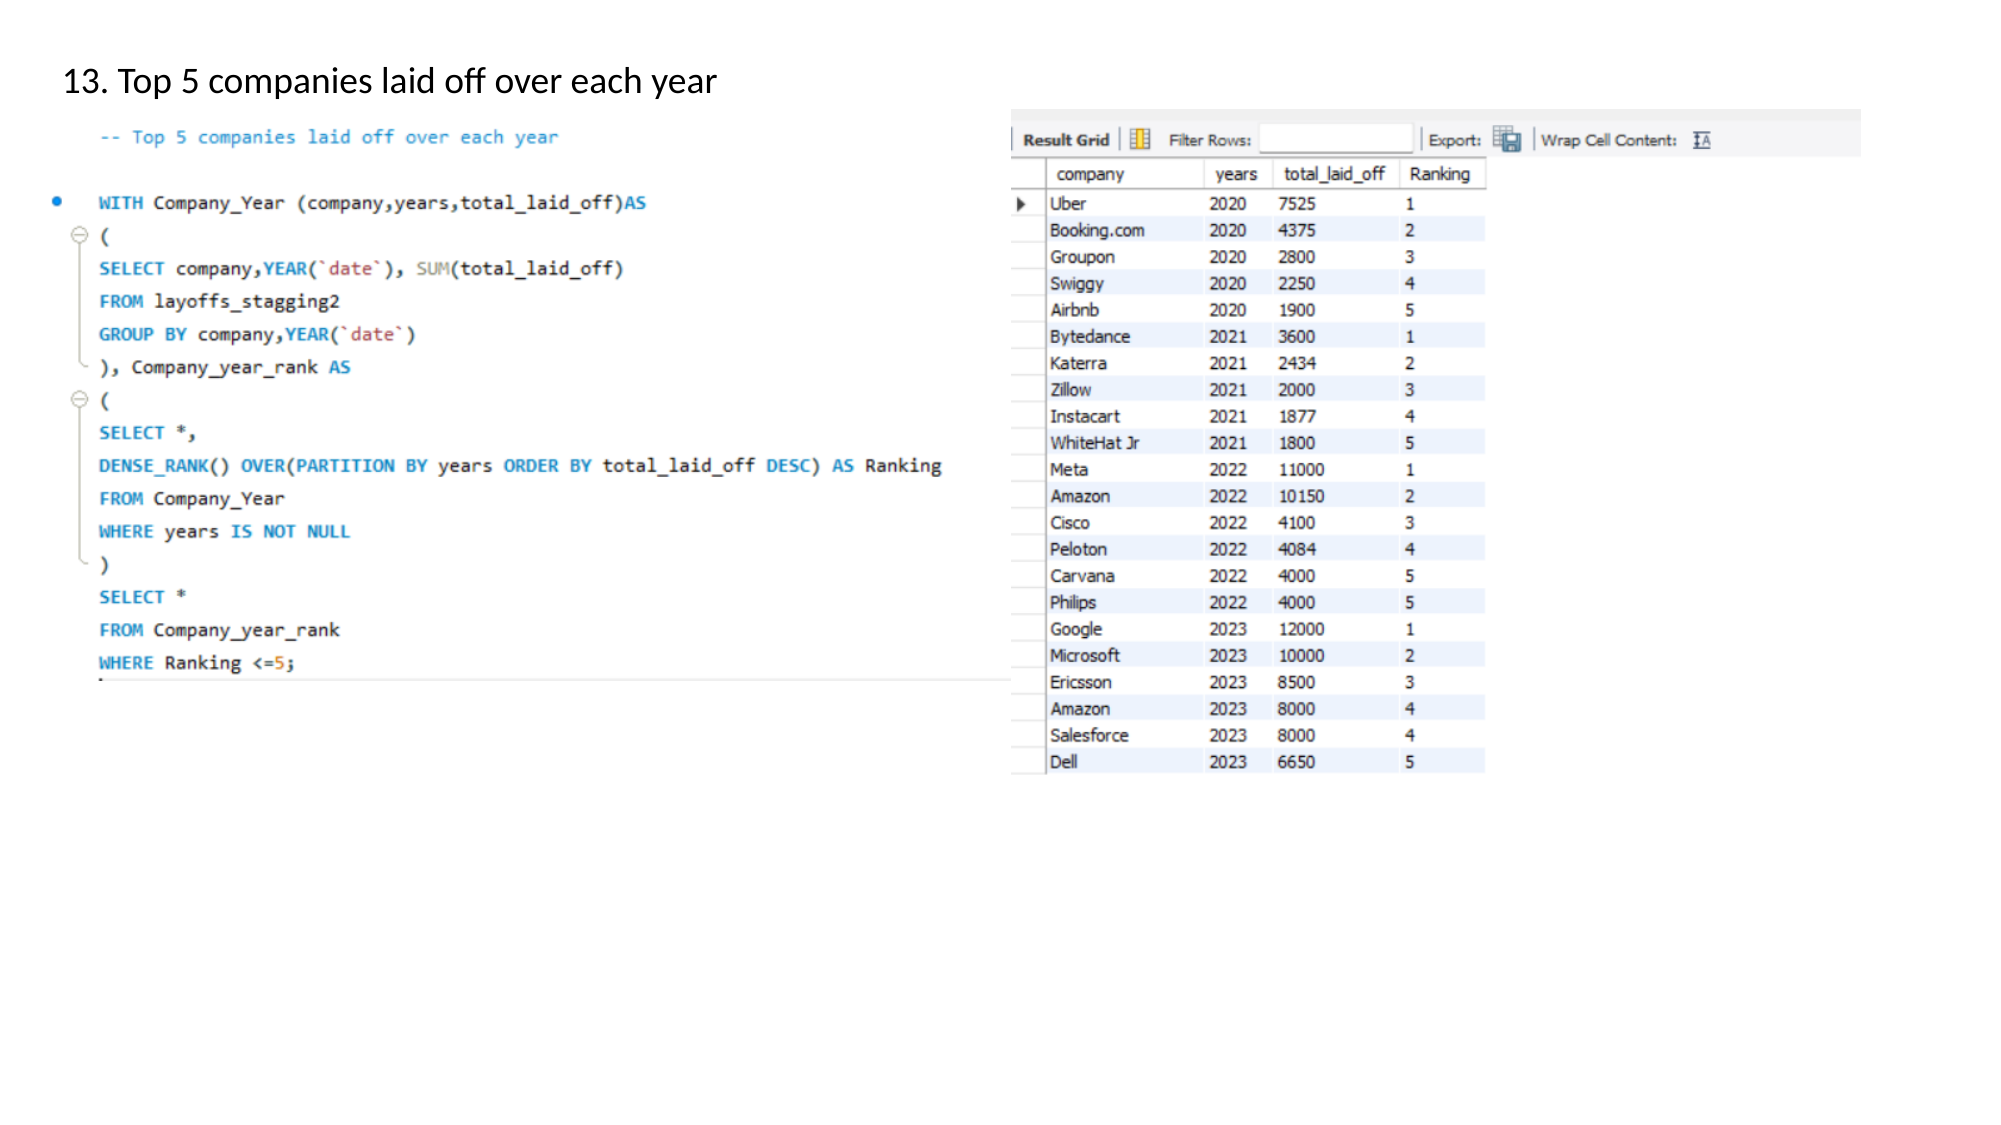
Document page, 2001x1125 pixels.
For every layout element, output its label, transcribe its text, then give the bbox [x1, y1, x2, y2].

picture [47, 109, 1861, 786]
text_box 13. Top 5 companies laid off over each year [47, 48, 1616, 109]
